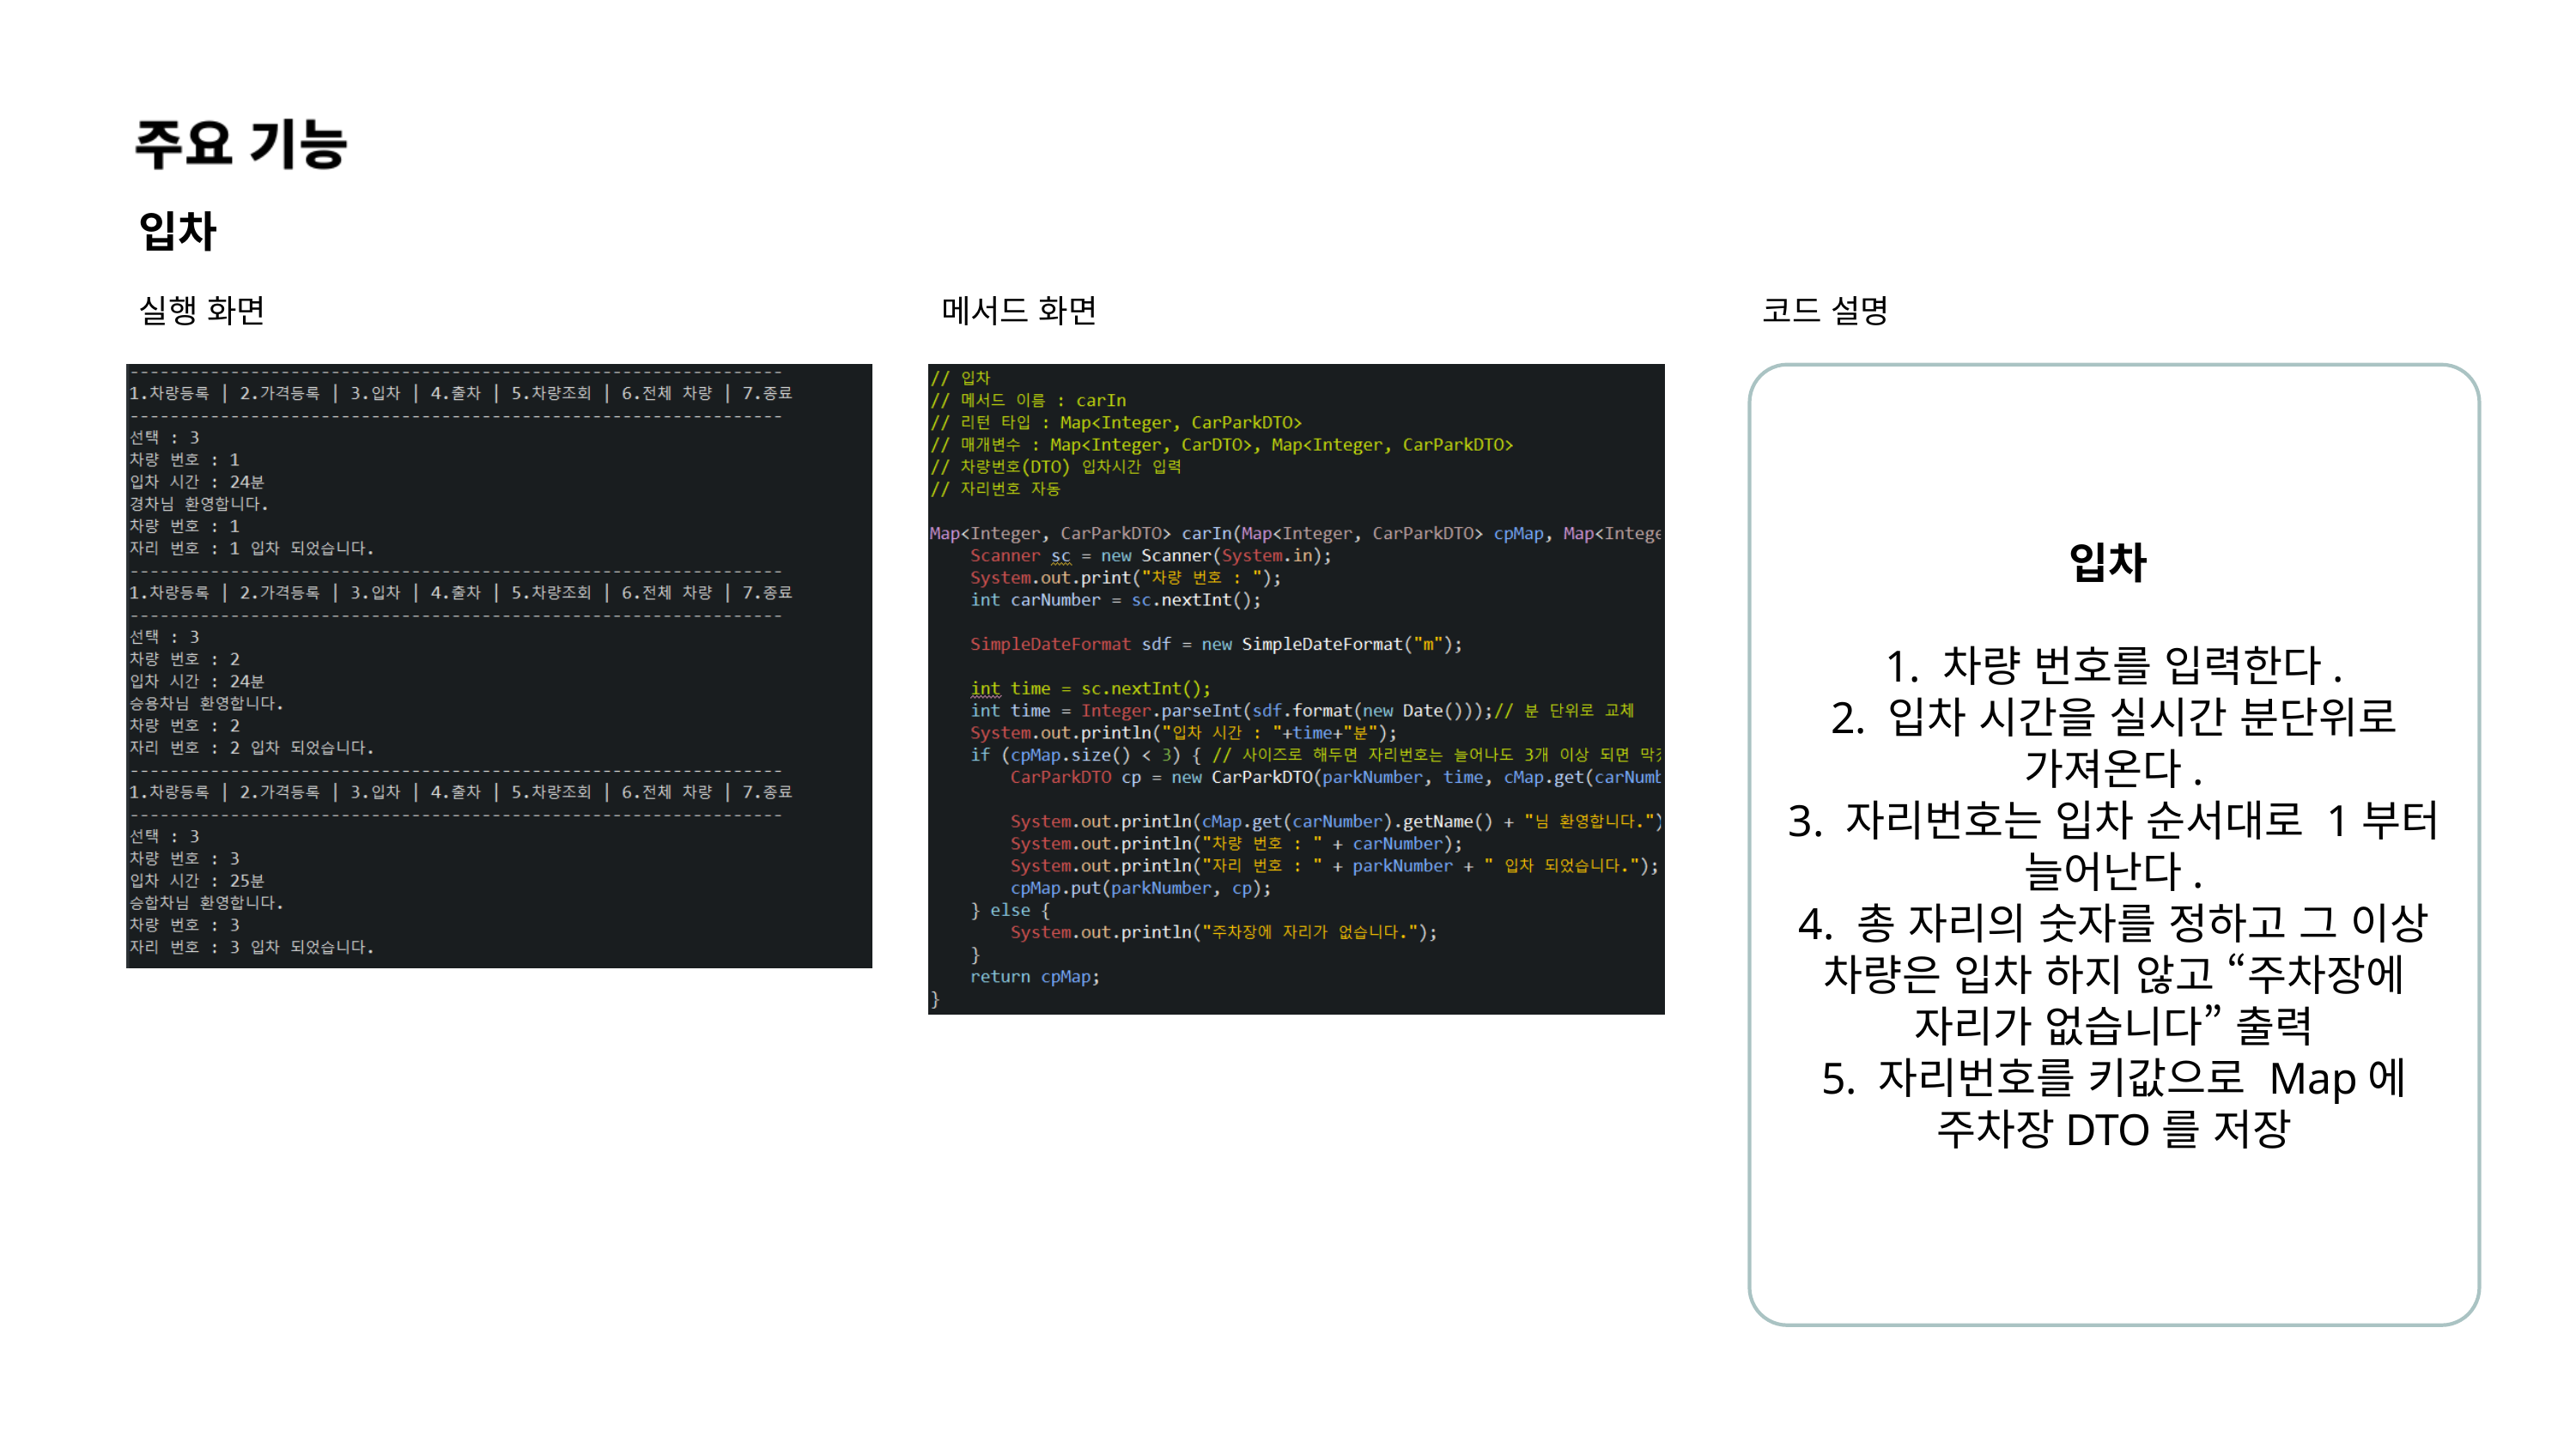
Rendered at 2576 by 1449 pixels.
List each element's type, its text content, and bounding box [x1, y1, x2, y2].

text_box 입차 [126, 197, 569, 263]
text_box 입차 1. 차량 번호를 입력한다. 2. 입차 시간을 실시간 분단위로 가져온다. 3. 자리번호는 입차 순서대로 1부터 늘어난다. 4. 총 자리의 숫자를 정하고 그 이상 차량은 입차 하지 않고 “주차장에 자리가 없습니다” 출력 5. 자리번호를 키값으로 Map에 주차장DTO를 저장 [1747, 362, 2482, 1327]
text_box 실행 화면 [126, 284, 696, 336]
picture [125, 364, 873, 968]
text_box 코드 설명 [1750, 284, 2319, 336]
picture [126, 95, 374, 199]
text_box 메서드 화면 [928, 284, 1498, 336]
picture [928, 364, 1665, 1015]
